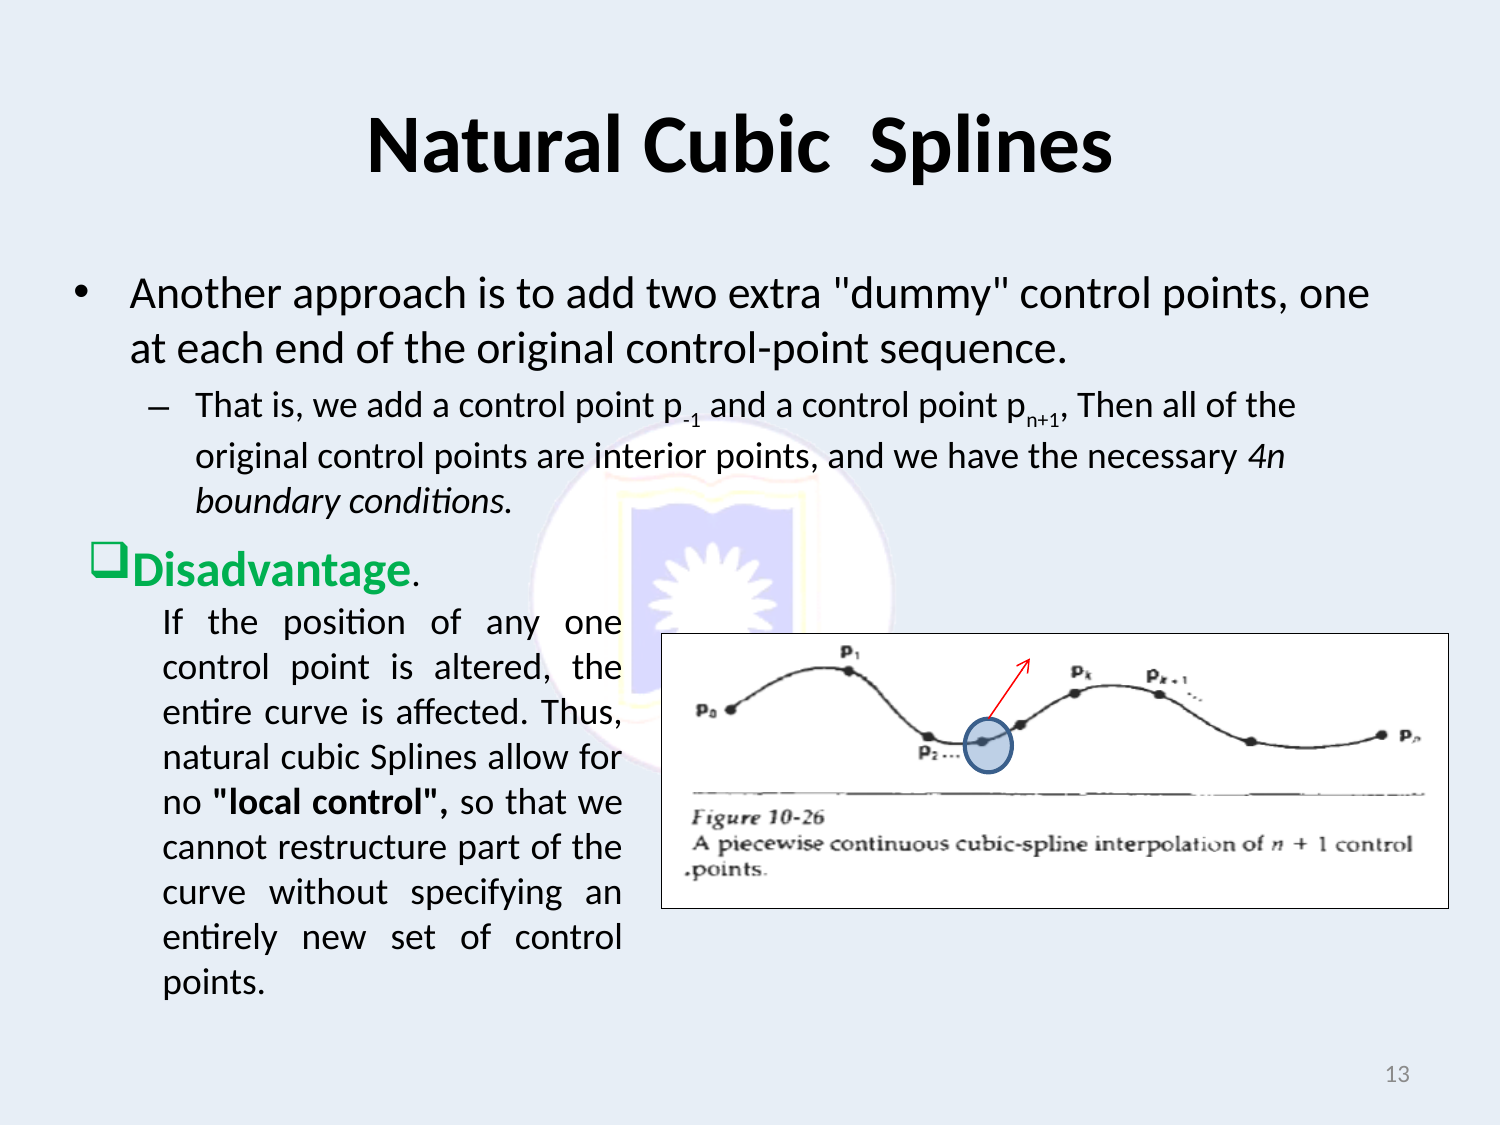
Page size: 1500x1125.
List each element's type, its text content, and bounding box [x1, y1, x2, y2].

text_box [978, 667, 1040, 710]
picture [660, 633, 1449, 909]
list Another approach is to add two extra "dummy" control points, one at each end of the original control-point sequence. That is, we add a control point p-1 and a control point pn+1, Then all of the original control points are interior points, and we have the necessary 4n boundary conditions. [58, 255, 1409, 529]
title Natural Cubic Splines [75, 45, 1425, 233]
text_box Disadvantage. If the position of any one control point is altered, the entire curve is affected. Thus, natural cubic Splines allow for no "local control", so that we cannot restructure part of the curve without specifying an entirely new set of control points. [72, 529, 638, 1010]
slide_number 13 [1074, 1042, 1425, 1103]
